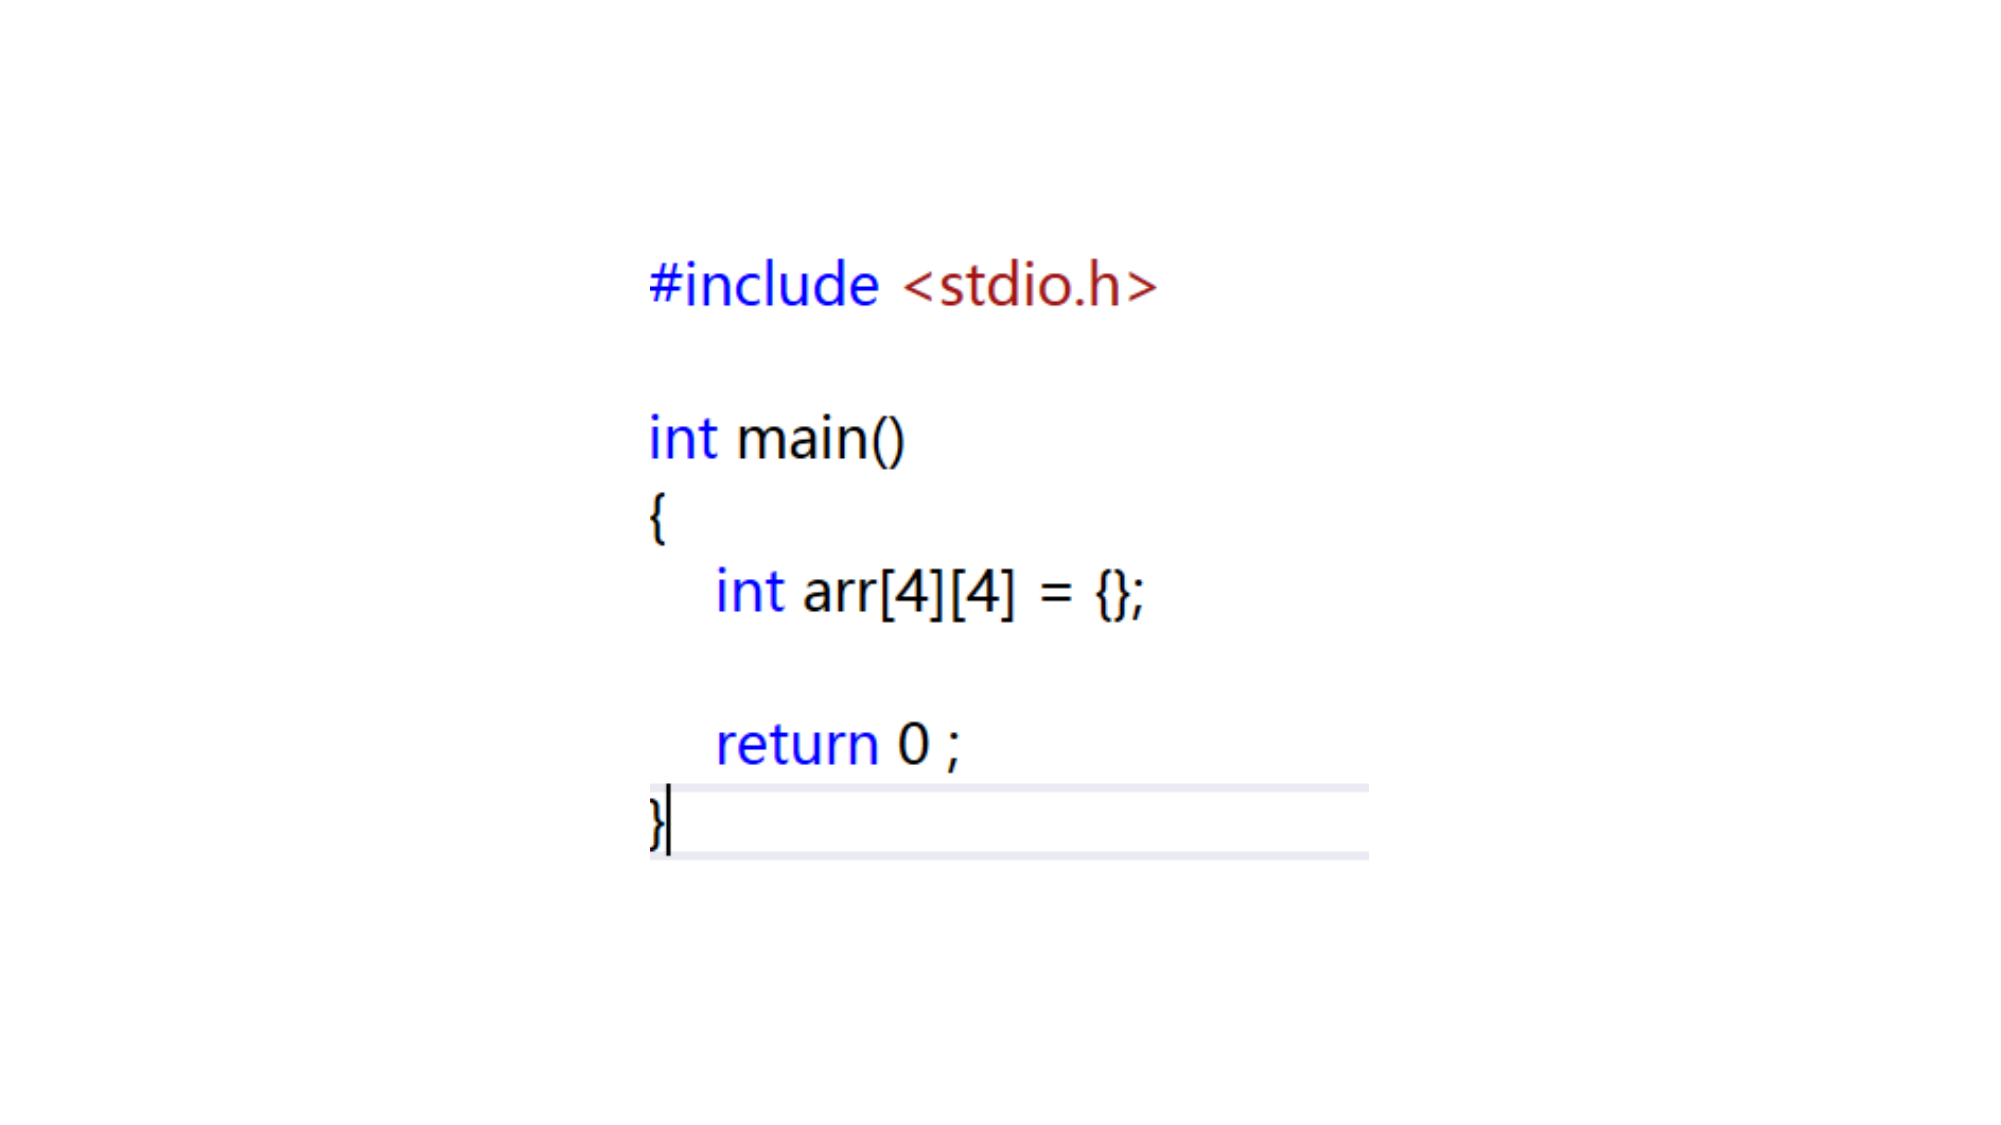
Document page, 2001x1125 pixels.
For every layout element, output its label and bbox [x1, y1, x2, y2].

list [650, 253, 1369, 867]
